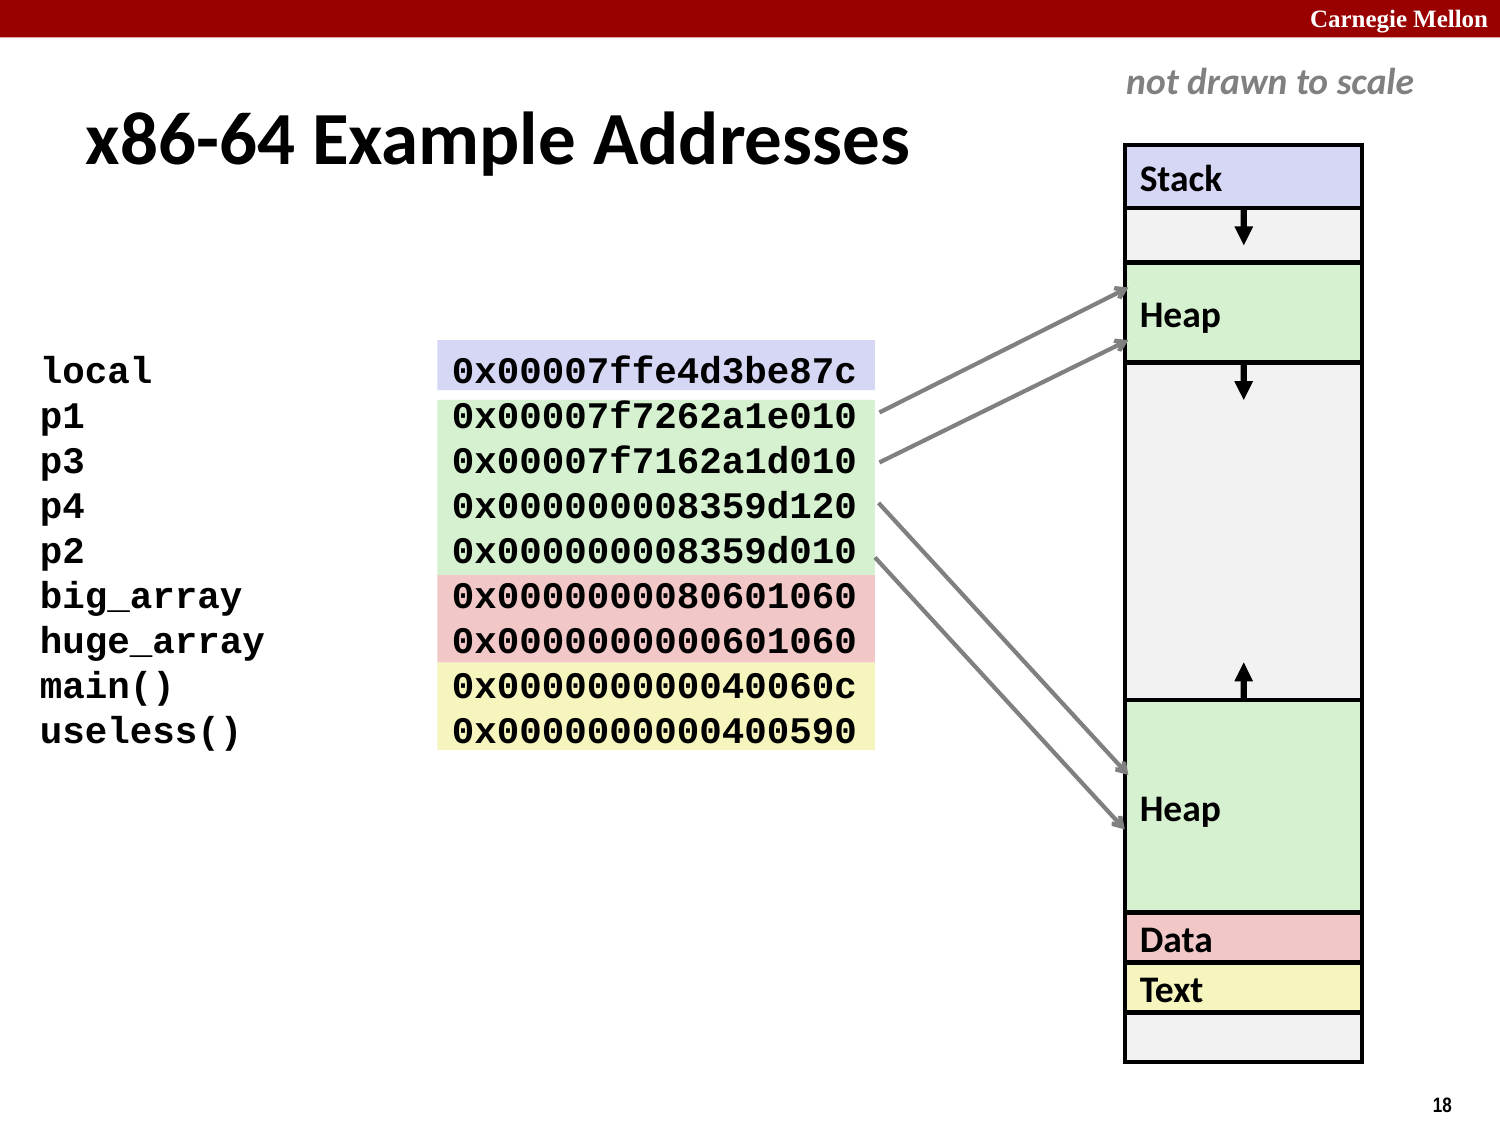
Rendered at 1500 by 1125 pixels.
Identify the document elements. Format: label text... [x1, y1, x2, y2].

text_box [1124, 208, 1363, 262]
text_box [1132, 363, 1363, 699]
text_box Heap [1124, 262, 1363, 363]
text_box [1124, 1013, 1363, 1063]
text_box [1237, 208, 1250, 246]
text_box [874, 287, 1129, 830]
text_box Data [1124, 913, 1363, 963]
text_box [1237, 362, 1250, 400]
text_box Heap [1124, 699, 1363, 913]
text_box Stack [1124, 145, 1363, 208]
title x86-64 Example Addresses [70, 87, 1151, 182]
text_box Text [1124, 963, 1363, 1013]
text_box local 0x00007ffe4d3be87c p1 0x00007f7262a1e010 p3 0x00007f7162a1d010 p4 0x000000008359d120 p2 0x000000008359d010 big_array 0x0000000080601060 huge_array 0x0000000000601060 main() 0x000000000040060c useless() 0x0000000000400590 [24, 338, 869, 759]
text_box [1237, 662, 1250, 700]
text_box not drawn to scale [1111, 49, 1430, 110]
